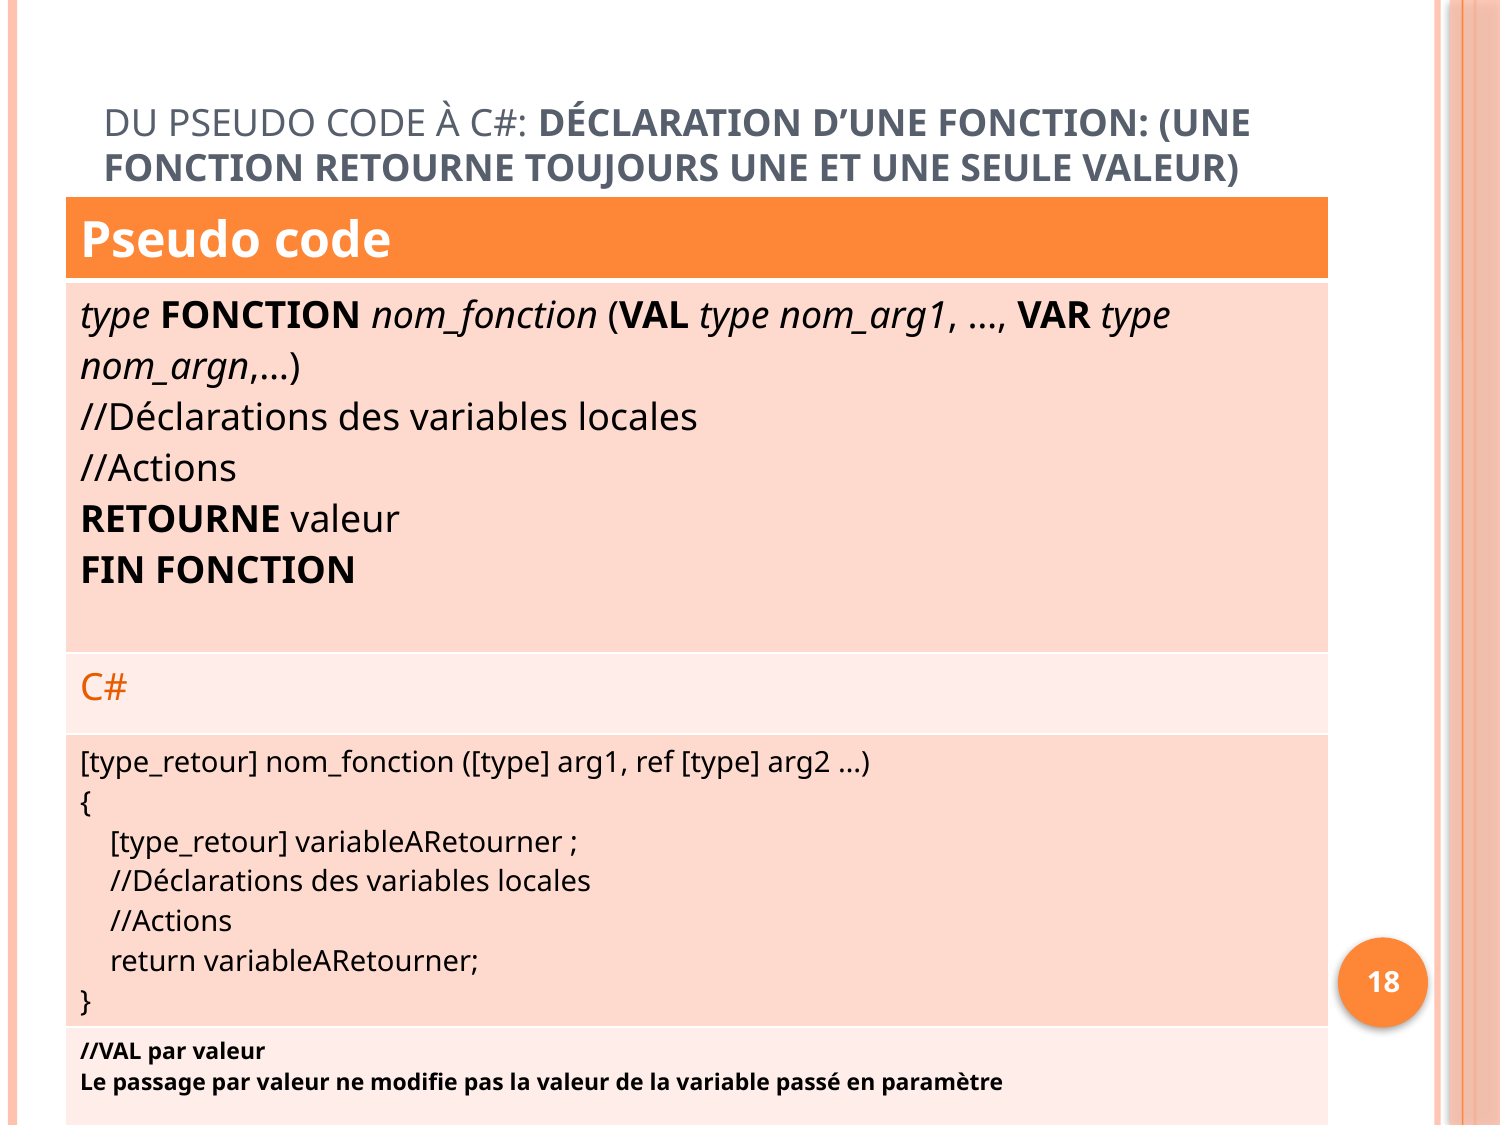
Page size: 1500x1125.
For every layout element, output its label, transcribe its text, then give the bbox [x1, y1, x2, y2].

title Du pseudo code à C#: Déclaration d’une fonction: (Une fonction retourne toujours une et une seule valeur) [88, 90, 1314, 195]
slide_number 18 [1333, 940, 1434, 1027]
table_cell C# [66, 654, 1328, 733]
table_cell //VAL par valeur Le passage par valeur ne modifie pas la valeur de la variable passé en paramètre //VAR par référence Le passage par référence modifie la valeur de la variable passé en paramètre [66, 1028, 1328, 1125]
table_cell [type_retour] nom_fonction ([type] arg1, ref [type] arg2 …) { [type_retour] variableARetourner ; //Déclarations des variables locales //Actions return variableARetourner; } [66, 735, 1328, 1026]
table_cell type FONCTION nom_fonction (VAL type nom_arg1, …, VAR type nom_argn,…) //Déclarations des variables locales //Actions RETOURNE valeur FIN FONCTION [66, 283, 1328, 652]
table_header Pseudo code [66, 197, 1328, 278]
